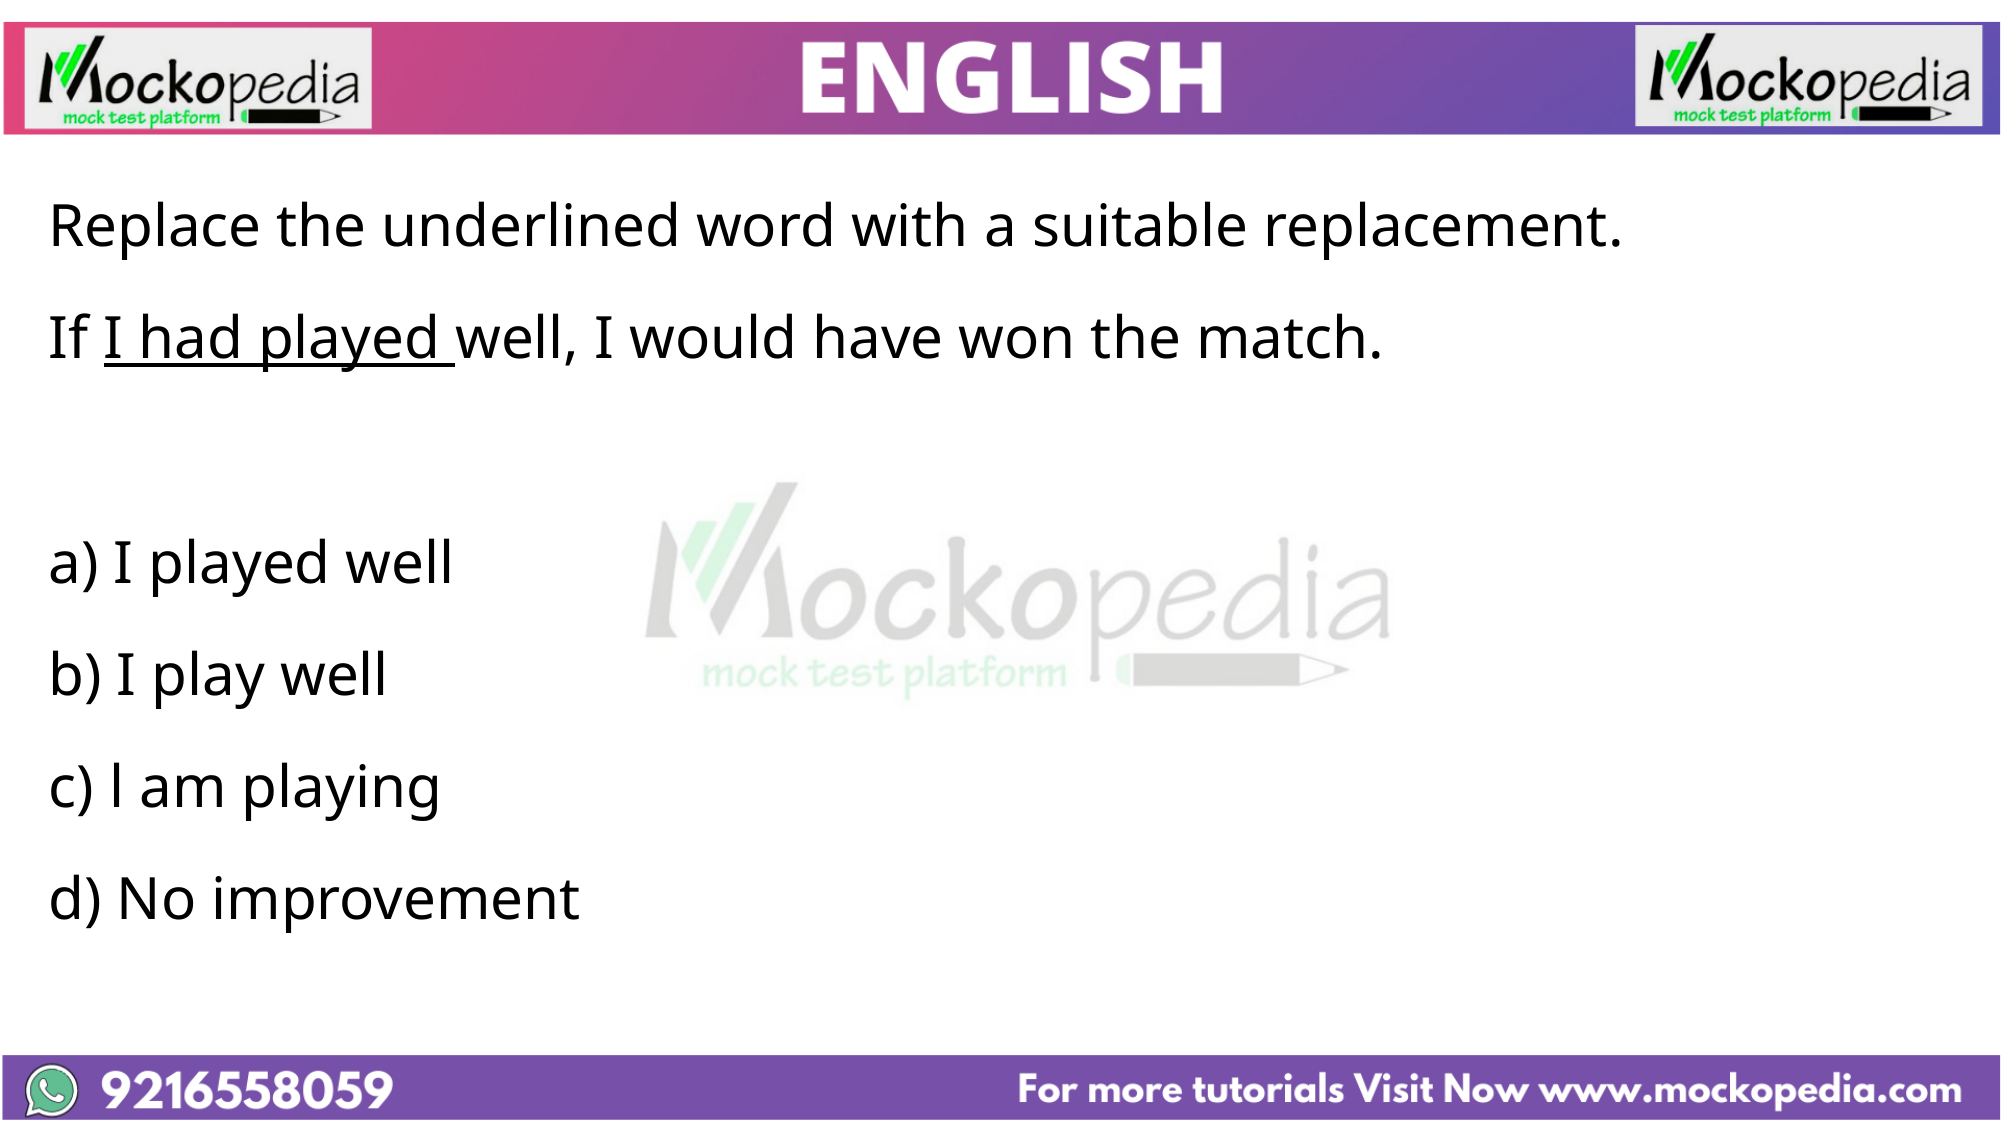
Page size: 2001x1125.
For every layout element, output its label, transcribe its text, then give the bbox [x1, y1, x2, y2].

list Replace the underlined word with a suitable replacement. If I had played well, I would have won the match. a) I played well b) I play well c) l am playing d) No improvement [33, 175, 1959, 1053]
picture [0, 0, 2001, 1125]
